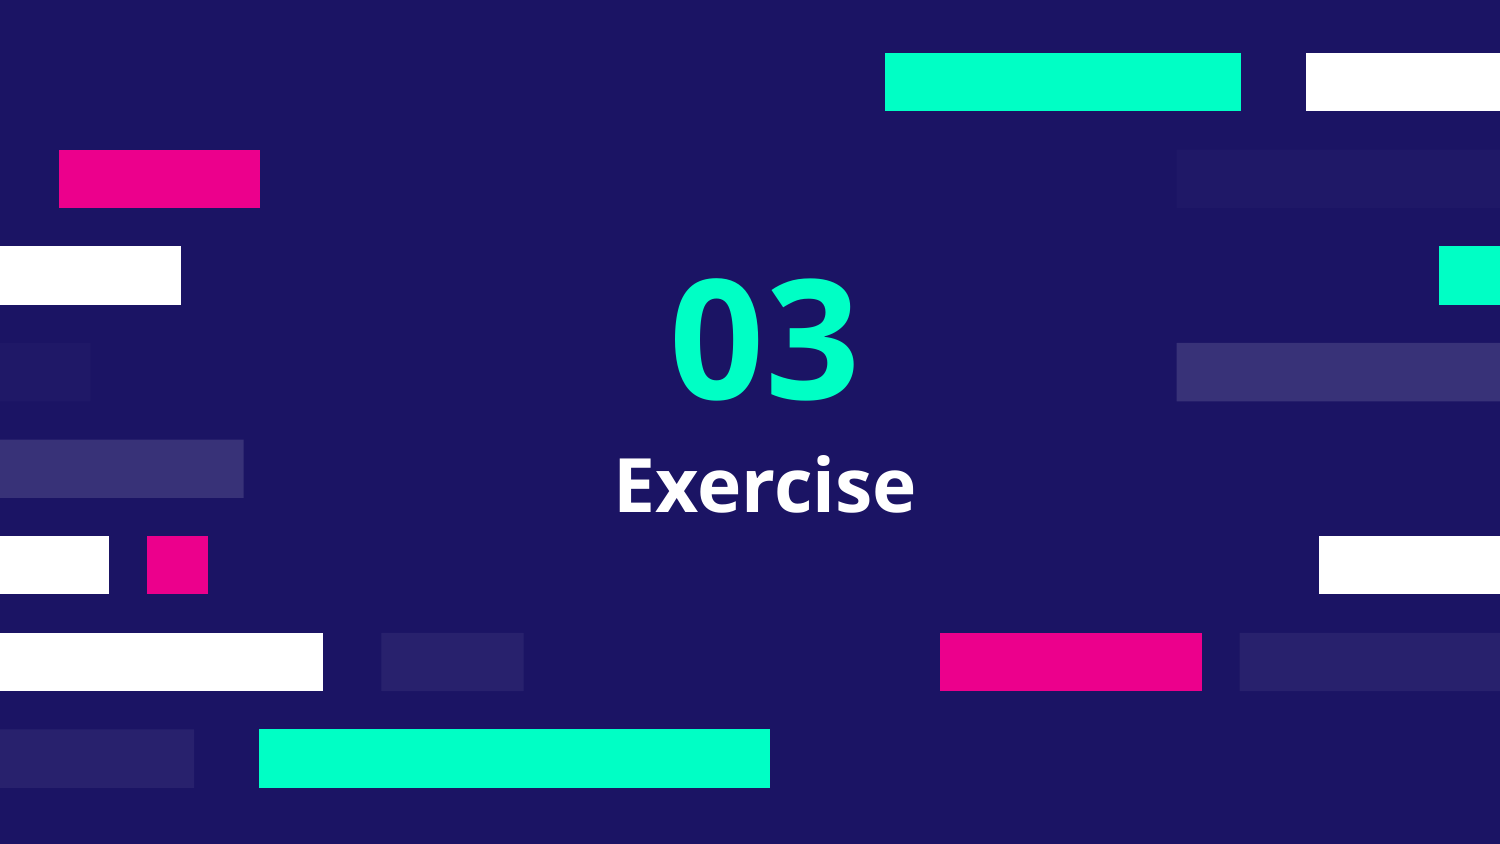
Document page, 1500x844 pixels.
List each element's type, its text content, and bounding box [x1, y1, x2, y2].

title 03 [74, 352, 1457, 434]
title Exercise [74, 445, 1457, 519]
